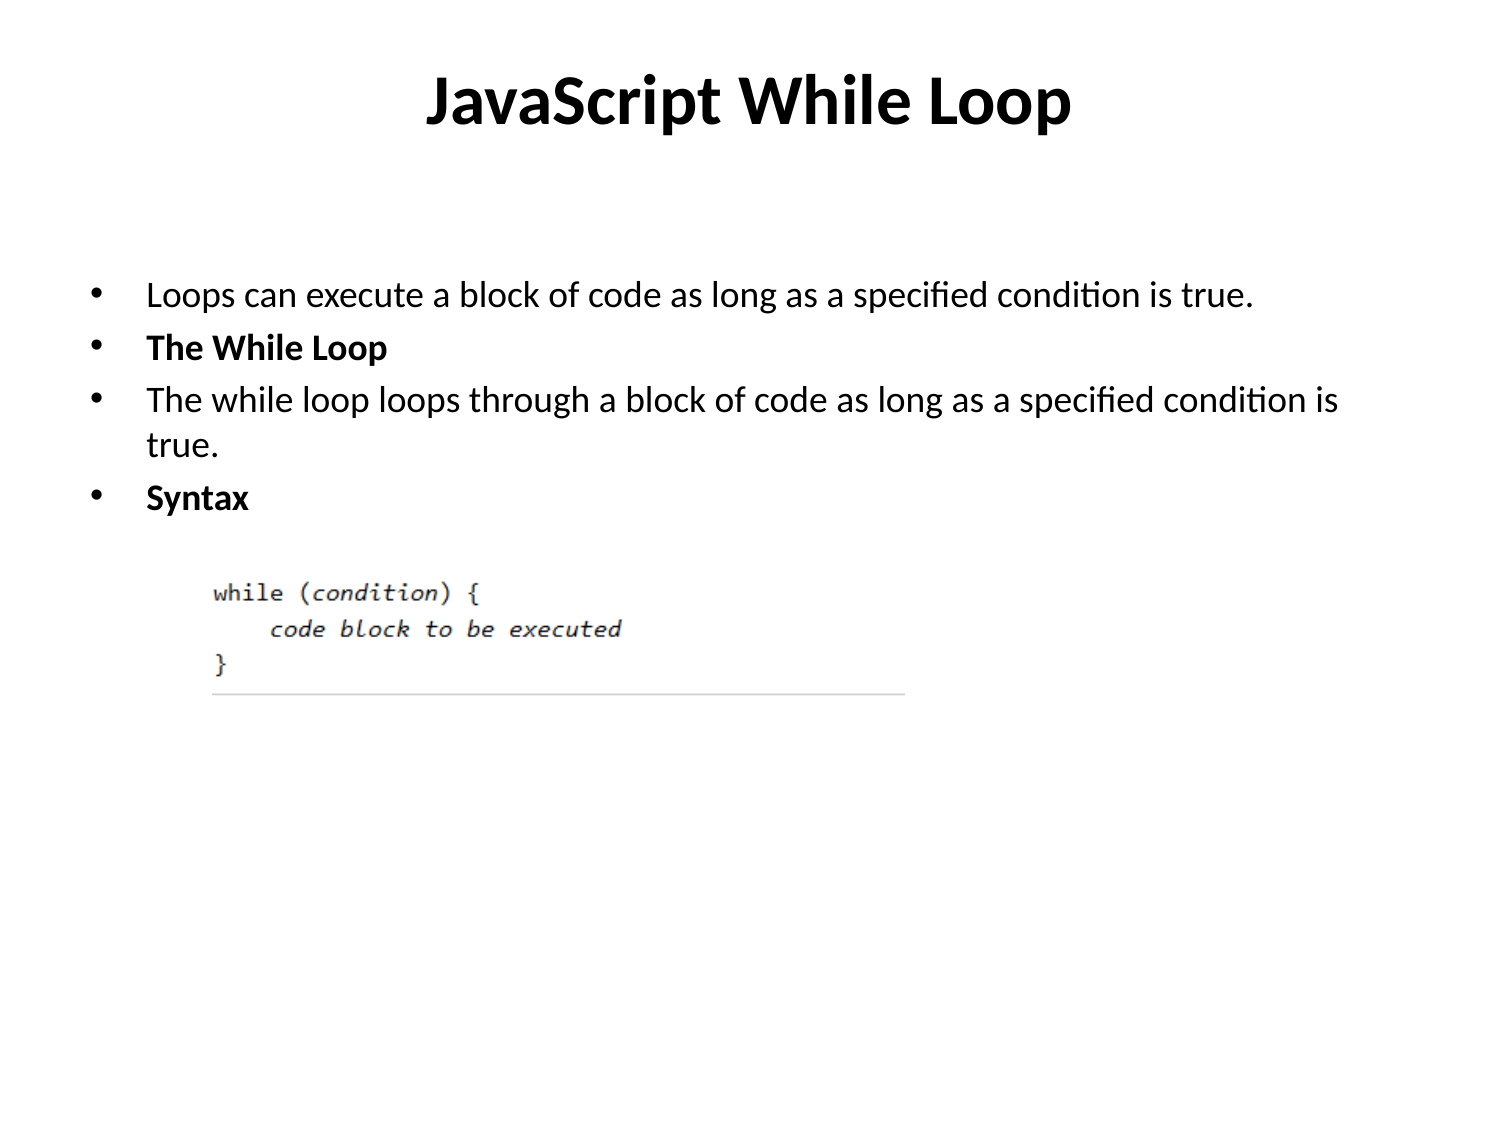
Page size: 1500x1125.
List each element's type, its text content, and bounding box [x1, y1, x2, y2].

list Loops can execute a block of code as long as a specified condition is true. The While Loop The while loop loops through a block of code as long as a specified condition is true. Syntax [75, 262, 1425, 1005]
title JavaScript While Loop [75, 45, 1425, 233]
picture [212, 574, 905, 698]
